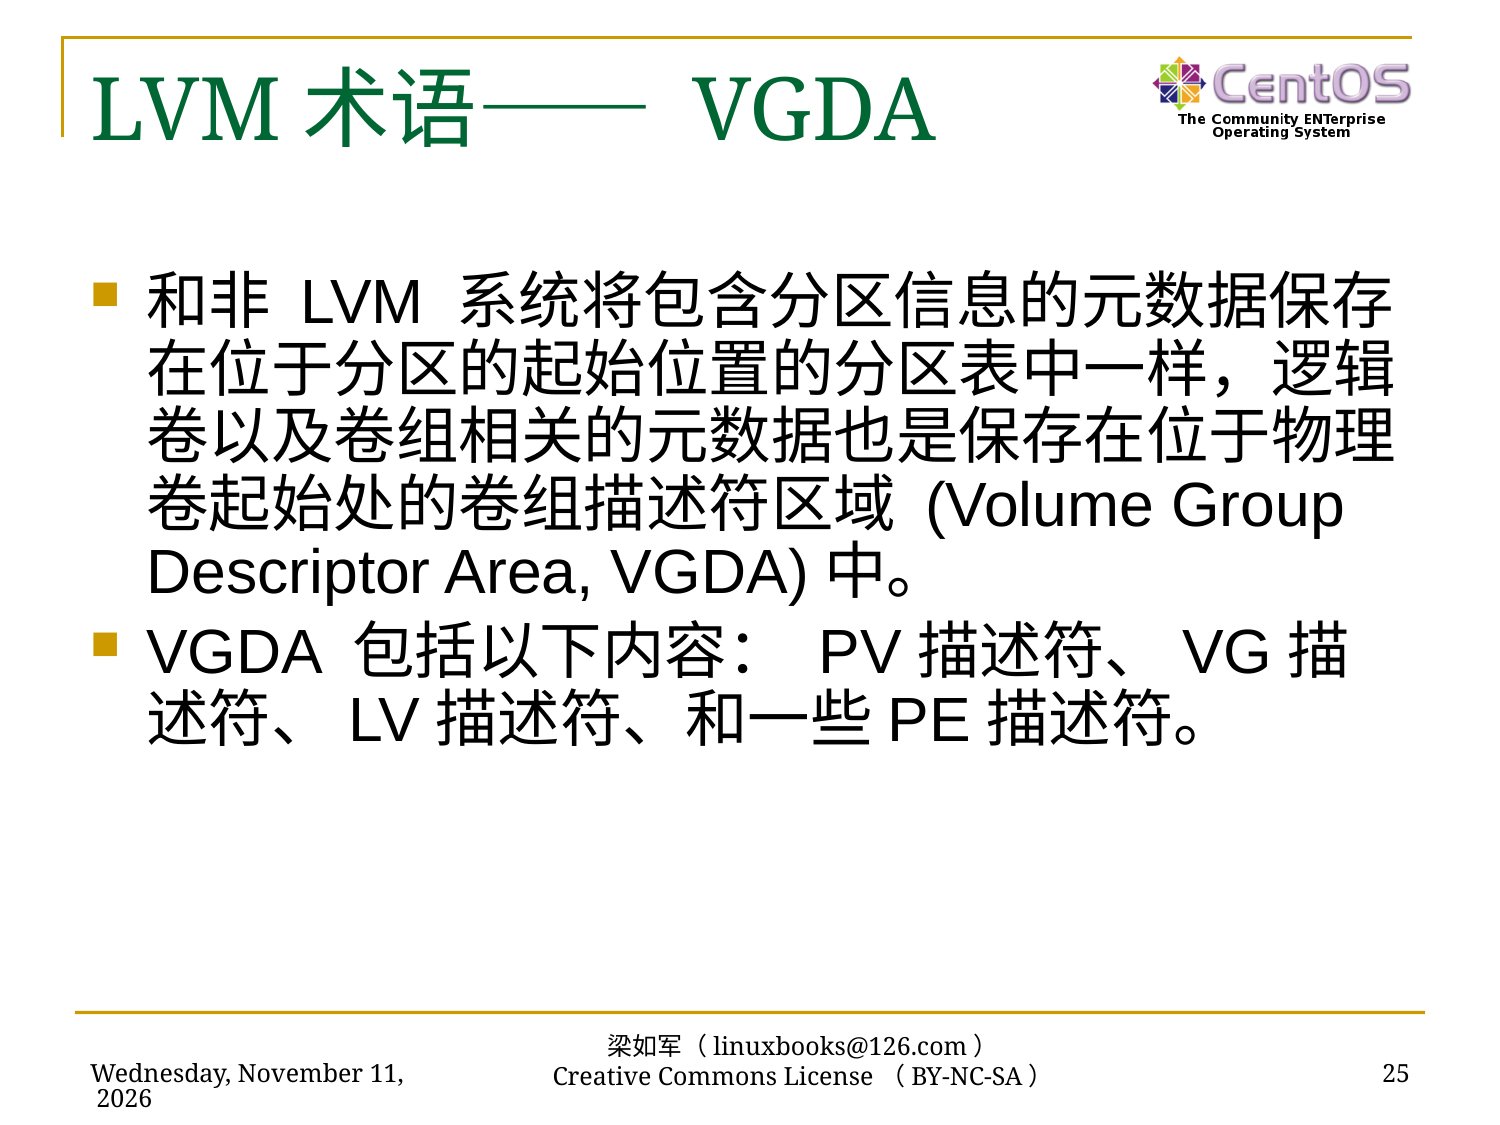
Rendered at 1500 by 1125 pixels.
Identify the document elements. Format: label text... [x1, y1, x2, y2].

list 和非 LVM 系统将包含分区信息的元数据保存在位于分区的起始位置的分区表中一样，逻辑卷以及卷组相关的元数据也是保存在位于物理卷起始处的卷组描述符区域 (Volume Group Descriptor Area, VGDA)中。 VGDA 包括以下内容： PV描述符、VG描述符、LV描述符、和一些PE描述符。 [74, 262, 1426, 1006]
slide_number 25 [1074, 1023, 1426, 1100]
footer 梁如军（linuxbooks@126.com） Creative Commons License（BY-NC-SA） [359, 1022, 1247, 1099]
title LVM术语—— VGDA [74, 45, 1426, 233]
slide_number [74, 1023, 426, 1100]
